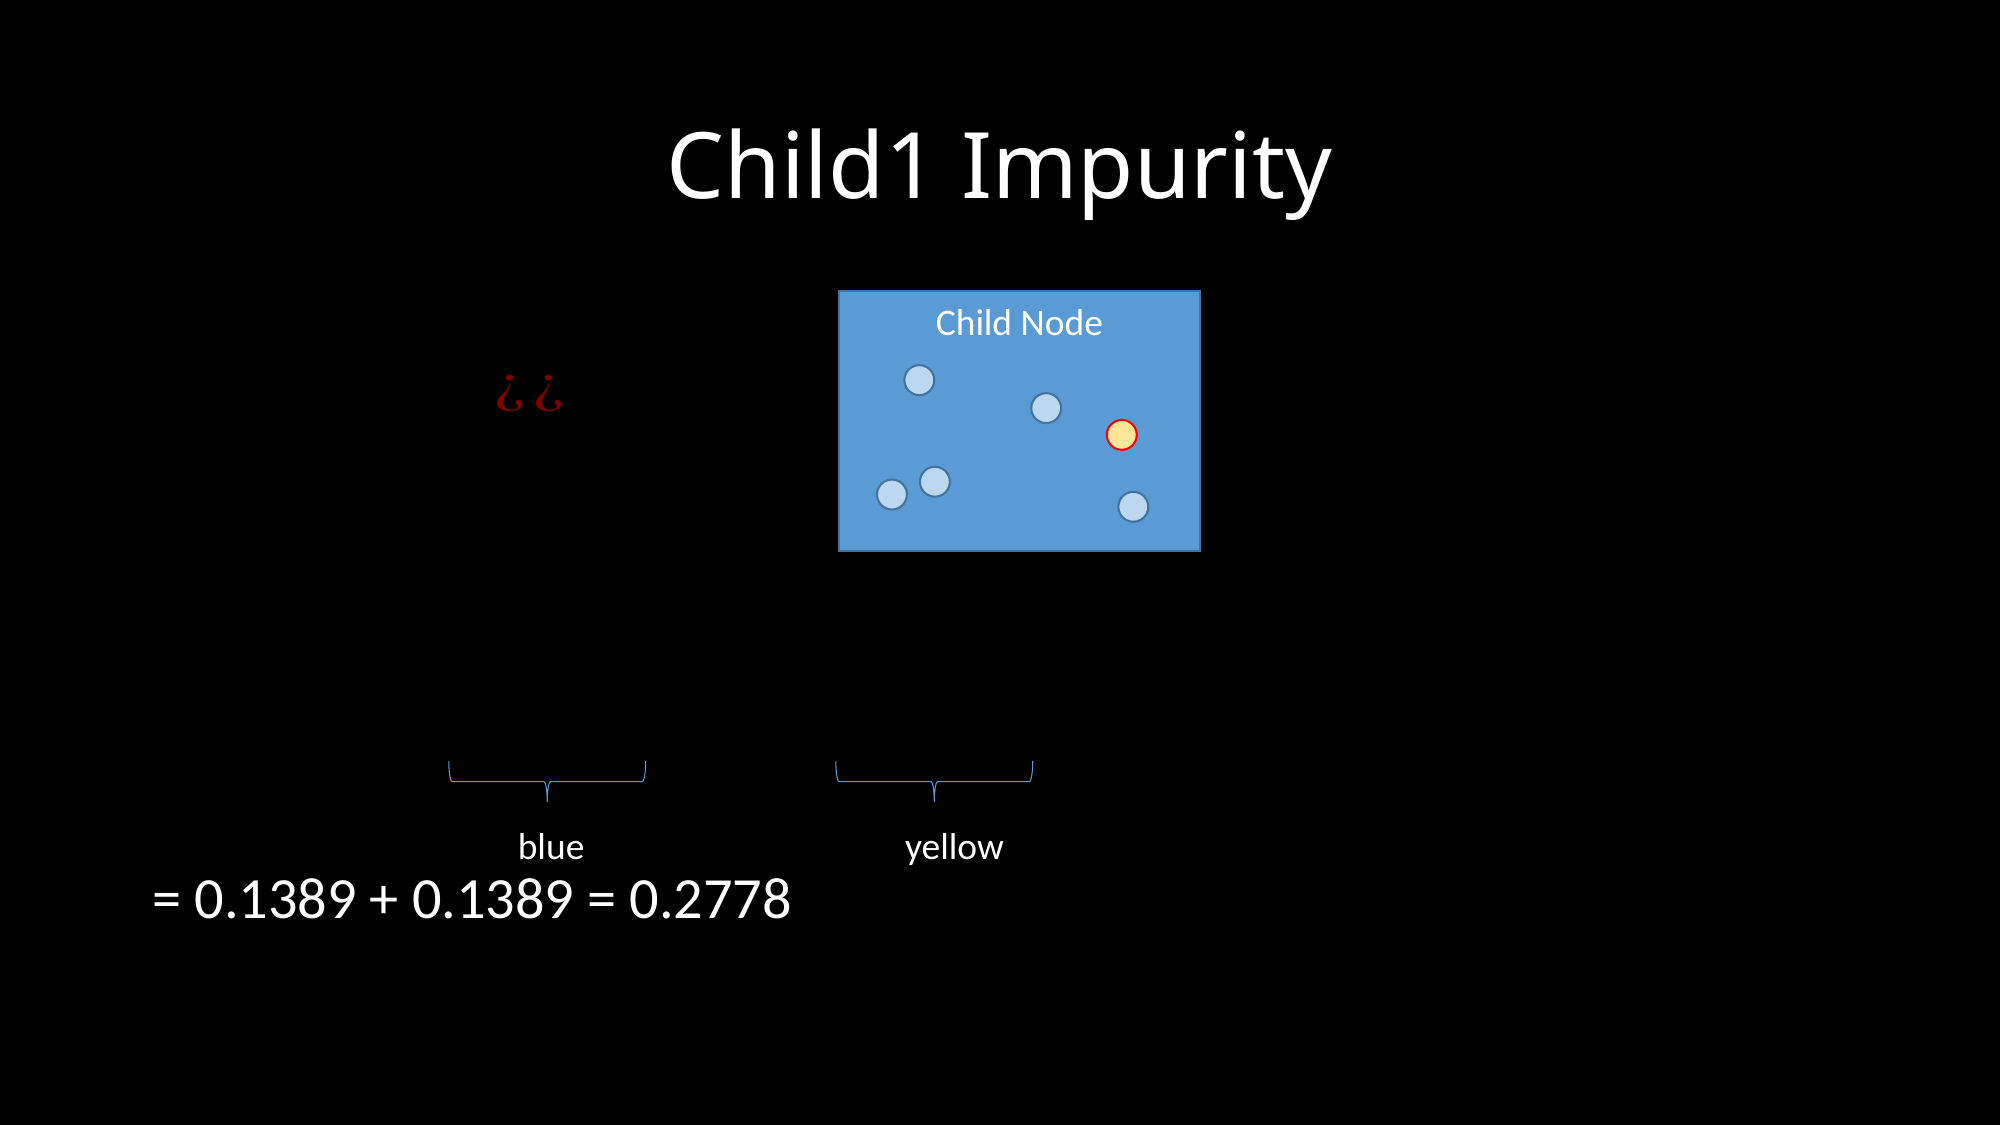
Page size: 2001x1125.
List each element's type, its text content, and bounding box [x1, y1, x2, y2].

text_box blue [503, 814, 600, 875]
text_box yellow [890, 814, 1019, 875]
text_box [448, 761, 647, 802]
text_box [838, 290, 1201, 552]
text_box [835, 761, 1034, 802]
title Child1 Impurity [137, 59, 1863, 278]
